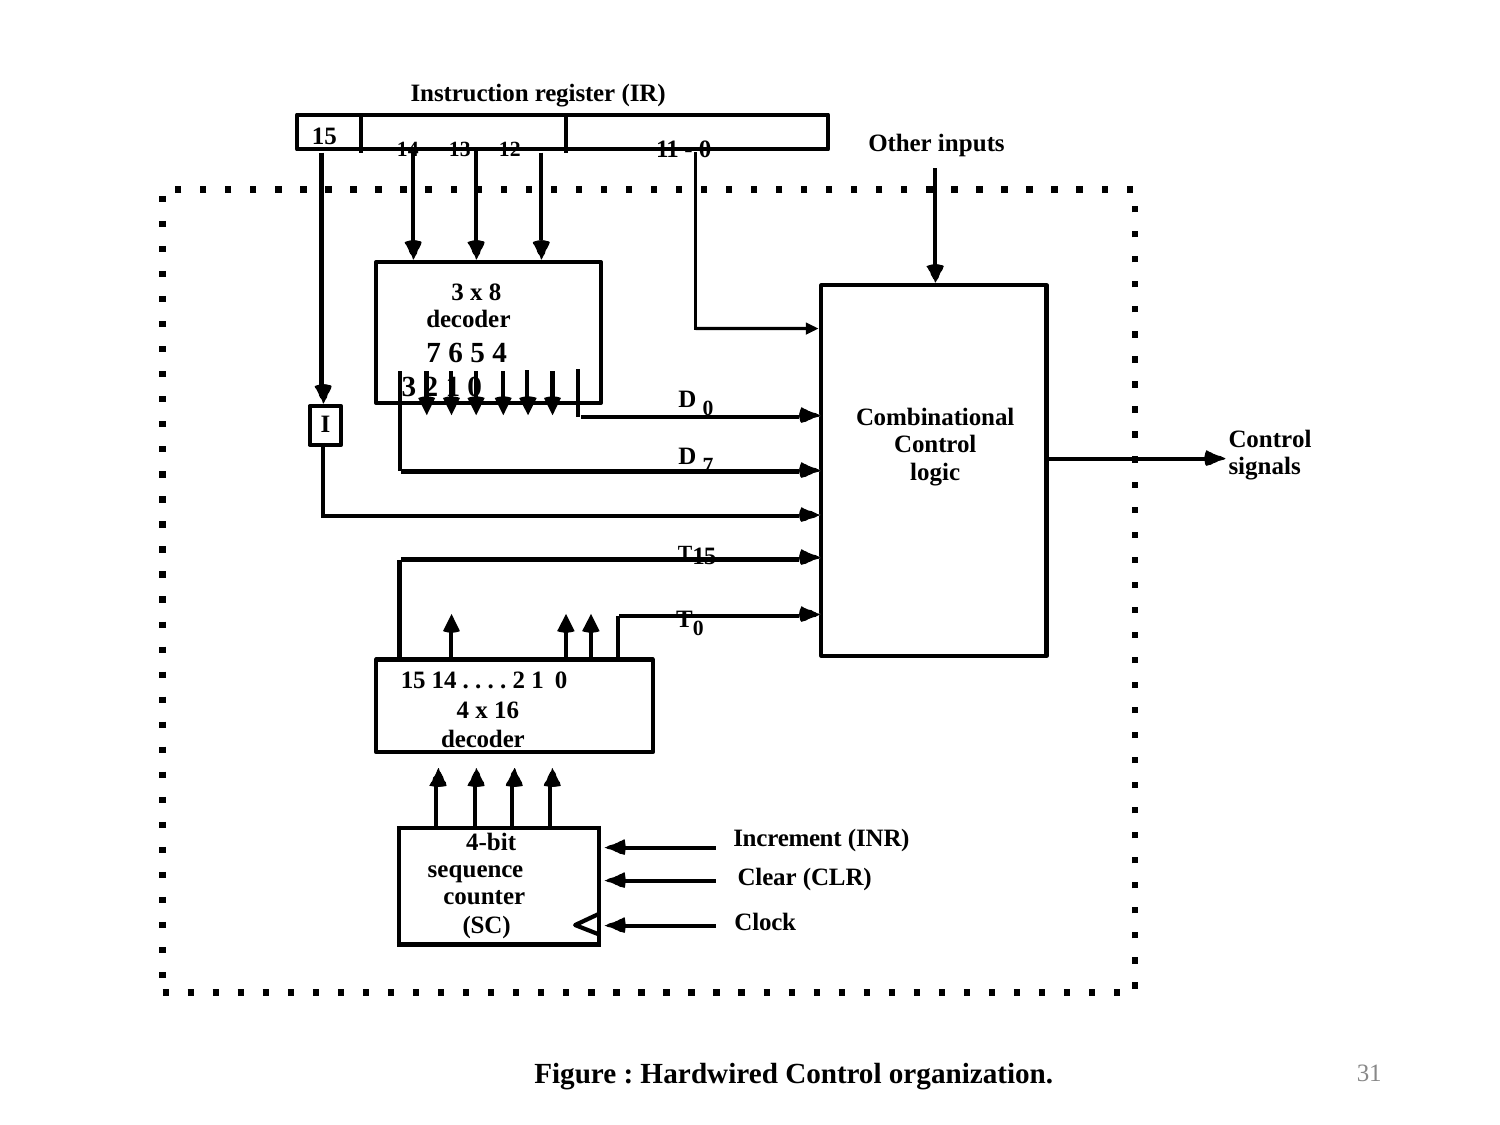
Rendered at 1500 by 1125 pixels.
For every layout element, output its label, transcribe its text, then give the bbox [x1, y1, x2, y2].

text_box Other inputs [866, 124, 1008, 145]
text_box Figure : Hardwired Control organization. [279, 1052, 1314, 1090]
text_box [159, 151, 1139, 996]
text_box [294, 112, 831, 150]
text_box Control signals [1231, 423, 1314, 480]
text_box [1143, 165, 1227, 938]
text_box 31 [1354, 1054, 1384, 1087]
text_box Instruction register (IR) 14 13 12 11 - 0 [394, 61, 713, 110]
